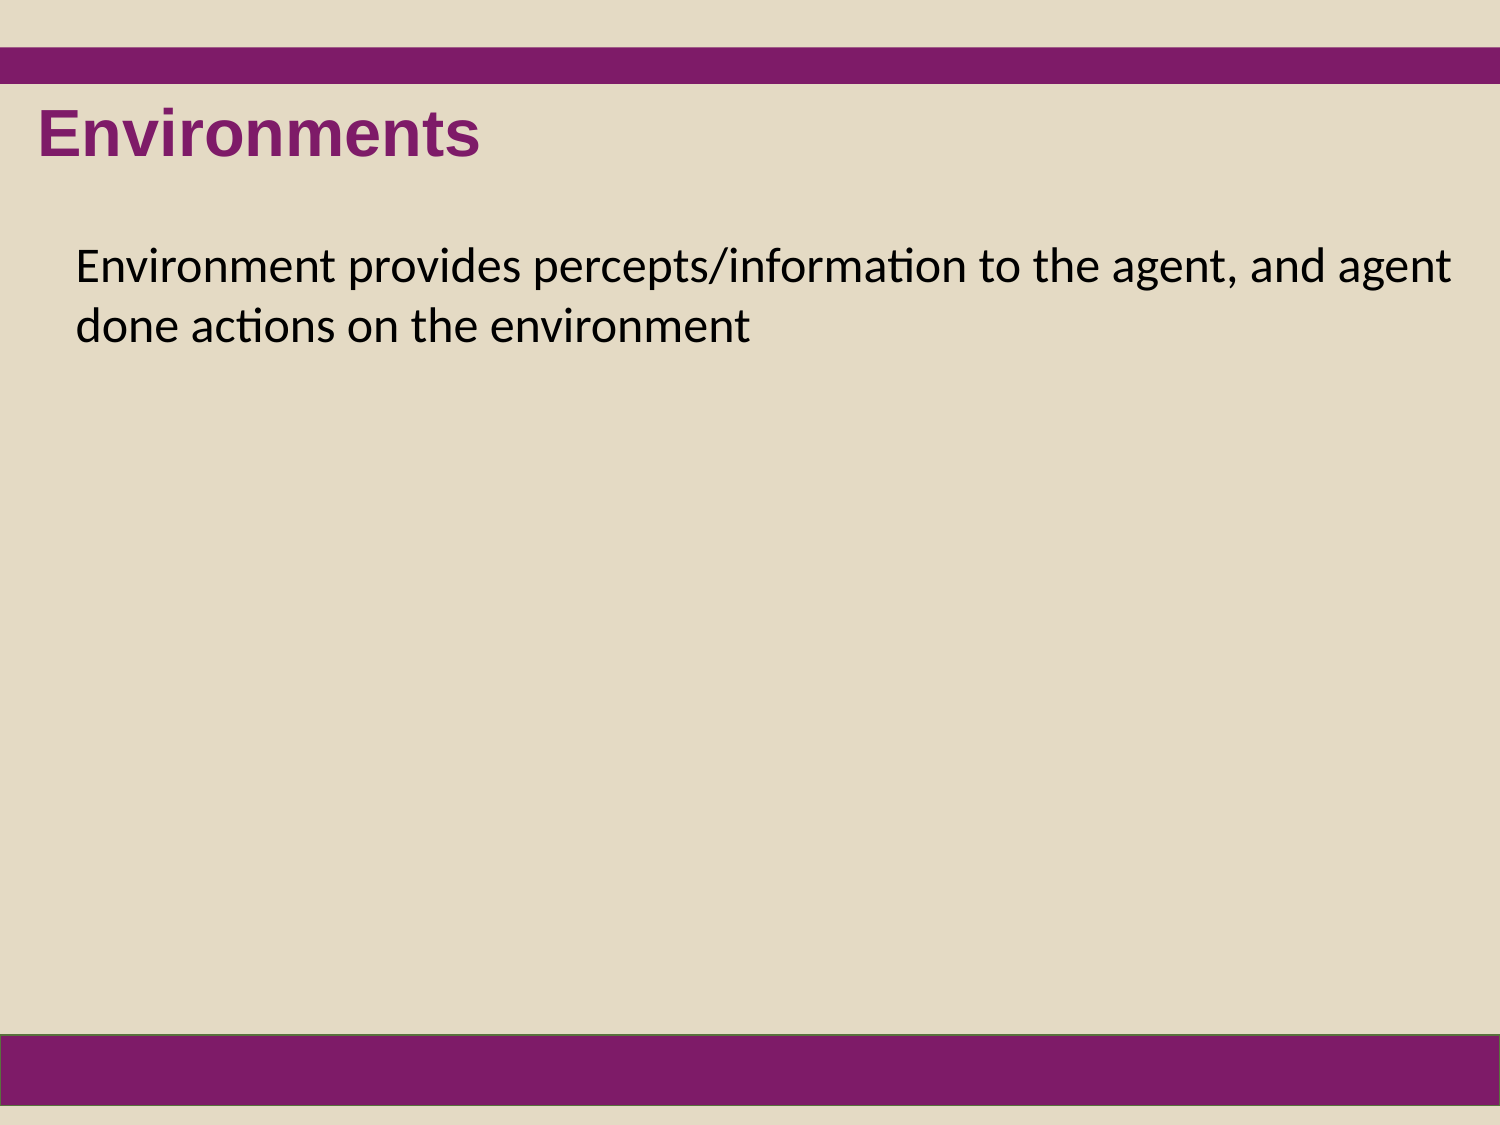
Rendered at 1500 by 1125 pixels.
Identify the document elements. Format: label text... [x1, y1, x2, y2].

text_box [0, 47, 1500, 84]
text_box [0, 1034, 1500, 1106]
text_box Environments [37, 90, 1500, 212]
text_box Environment provides percepts/information to the agent, and agent done actions on the environment [60, 224, 1500, 480]
